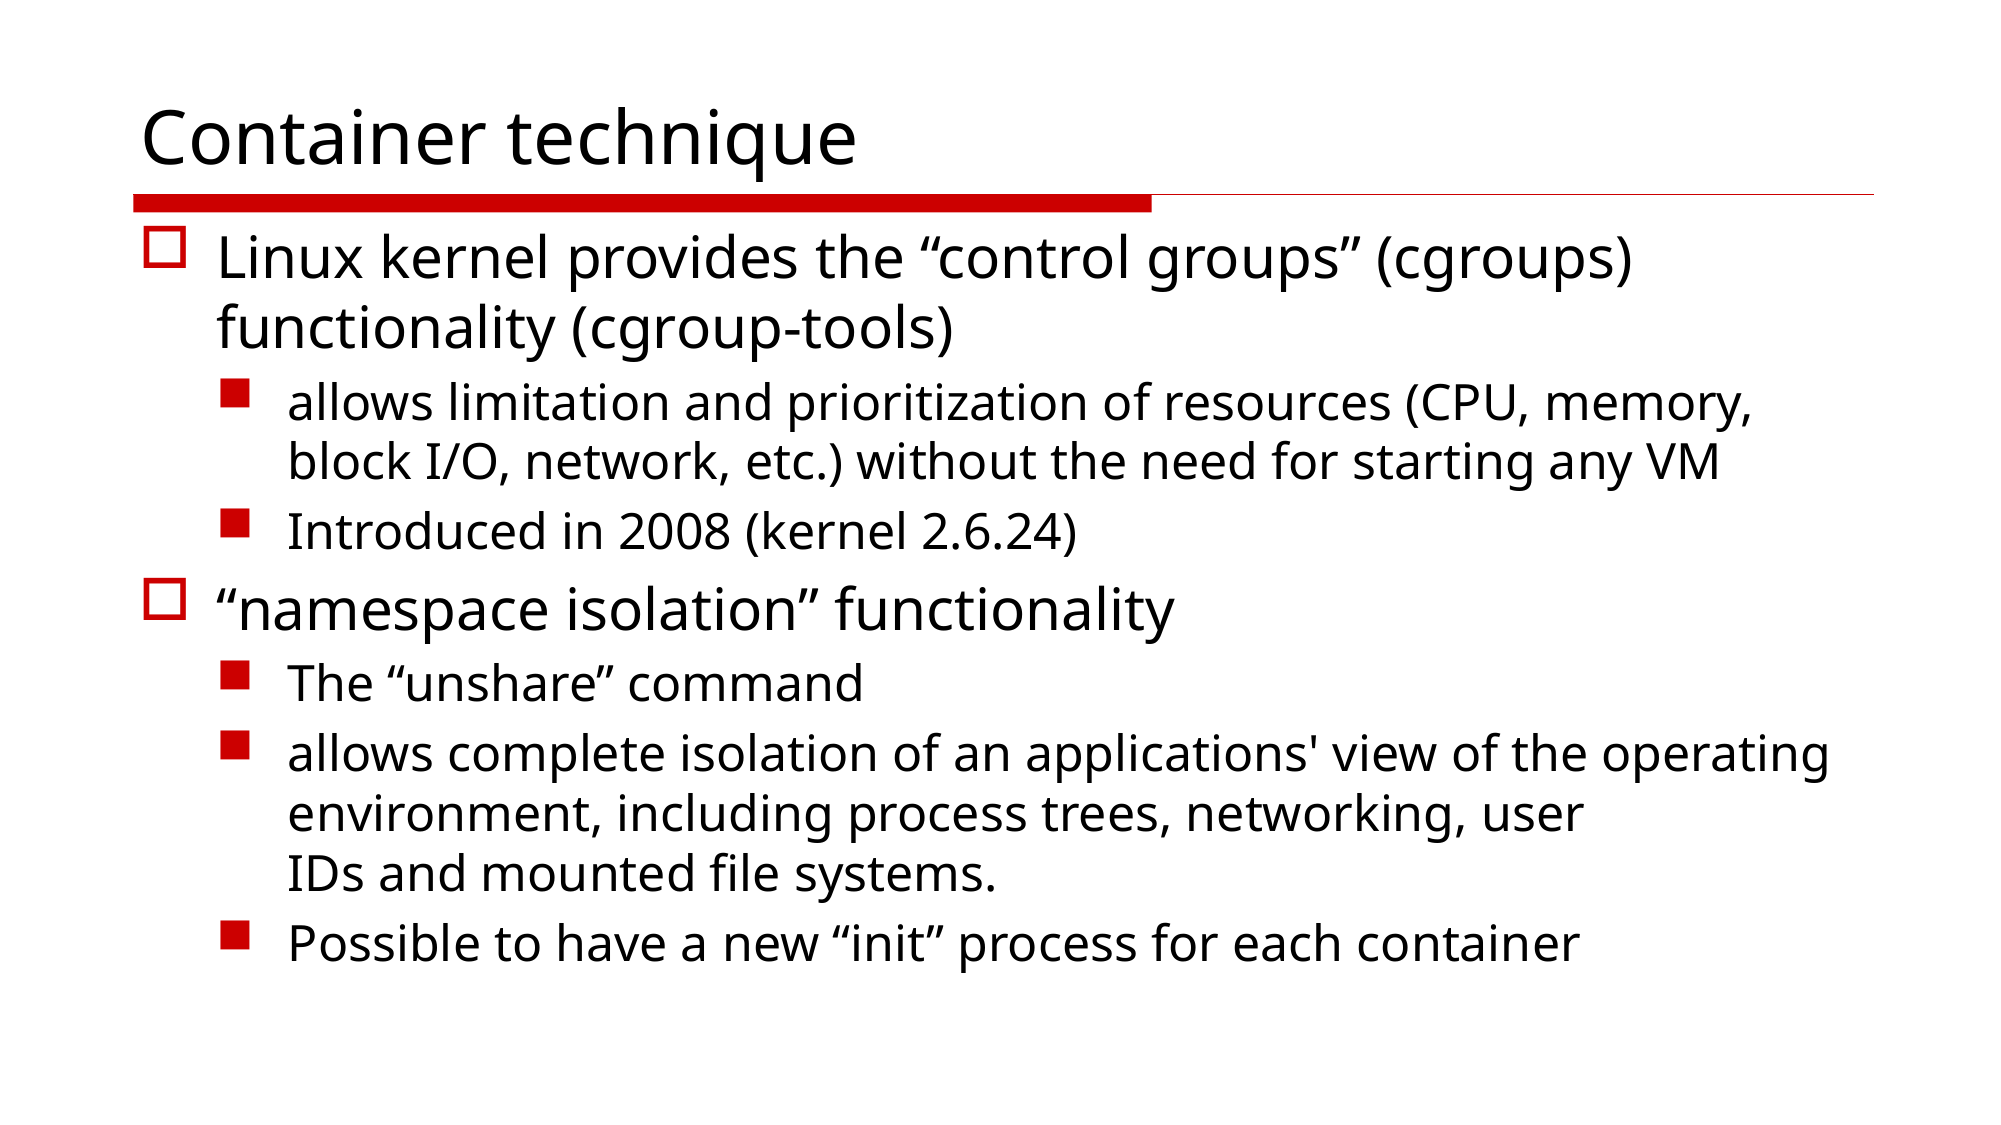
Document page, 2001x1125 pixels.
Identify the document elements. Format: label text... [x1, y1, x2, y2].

list Linux kernel provides the “control groups” (cgroups) functionality (cgroup-tools) allows limitation and prioritization of resources (CPU, memory, block I/O, network, etc.) without the need for starting any VM Introduced in 2008 (kernel 2.6.24) “namespace isolation” functionality The “unshare” command allows complete isolation of an applications' view of the operating environment, including process trees, networking, user IDs and mounted file systems. Possible to have a new “init” process for each container [123, 212, 1874, 1025]
title Container technique [125, 12, 1876, 188]
